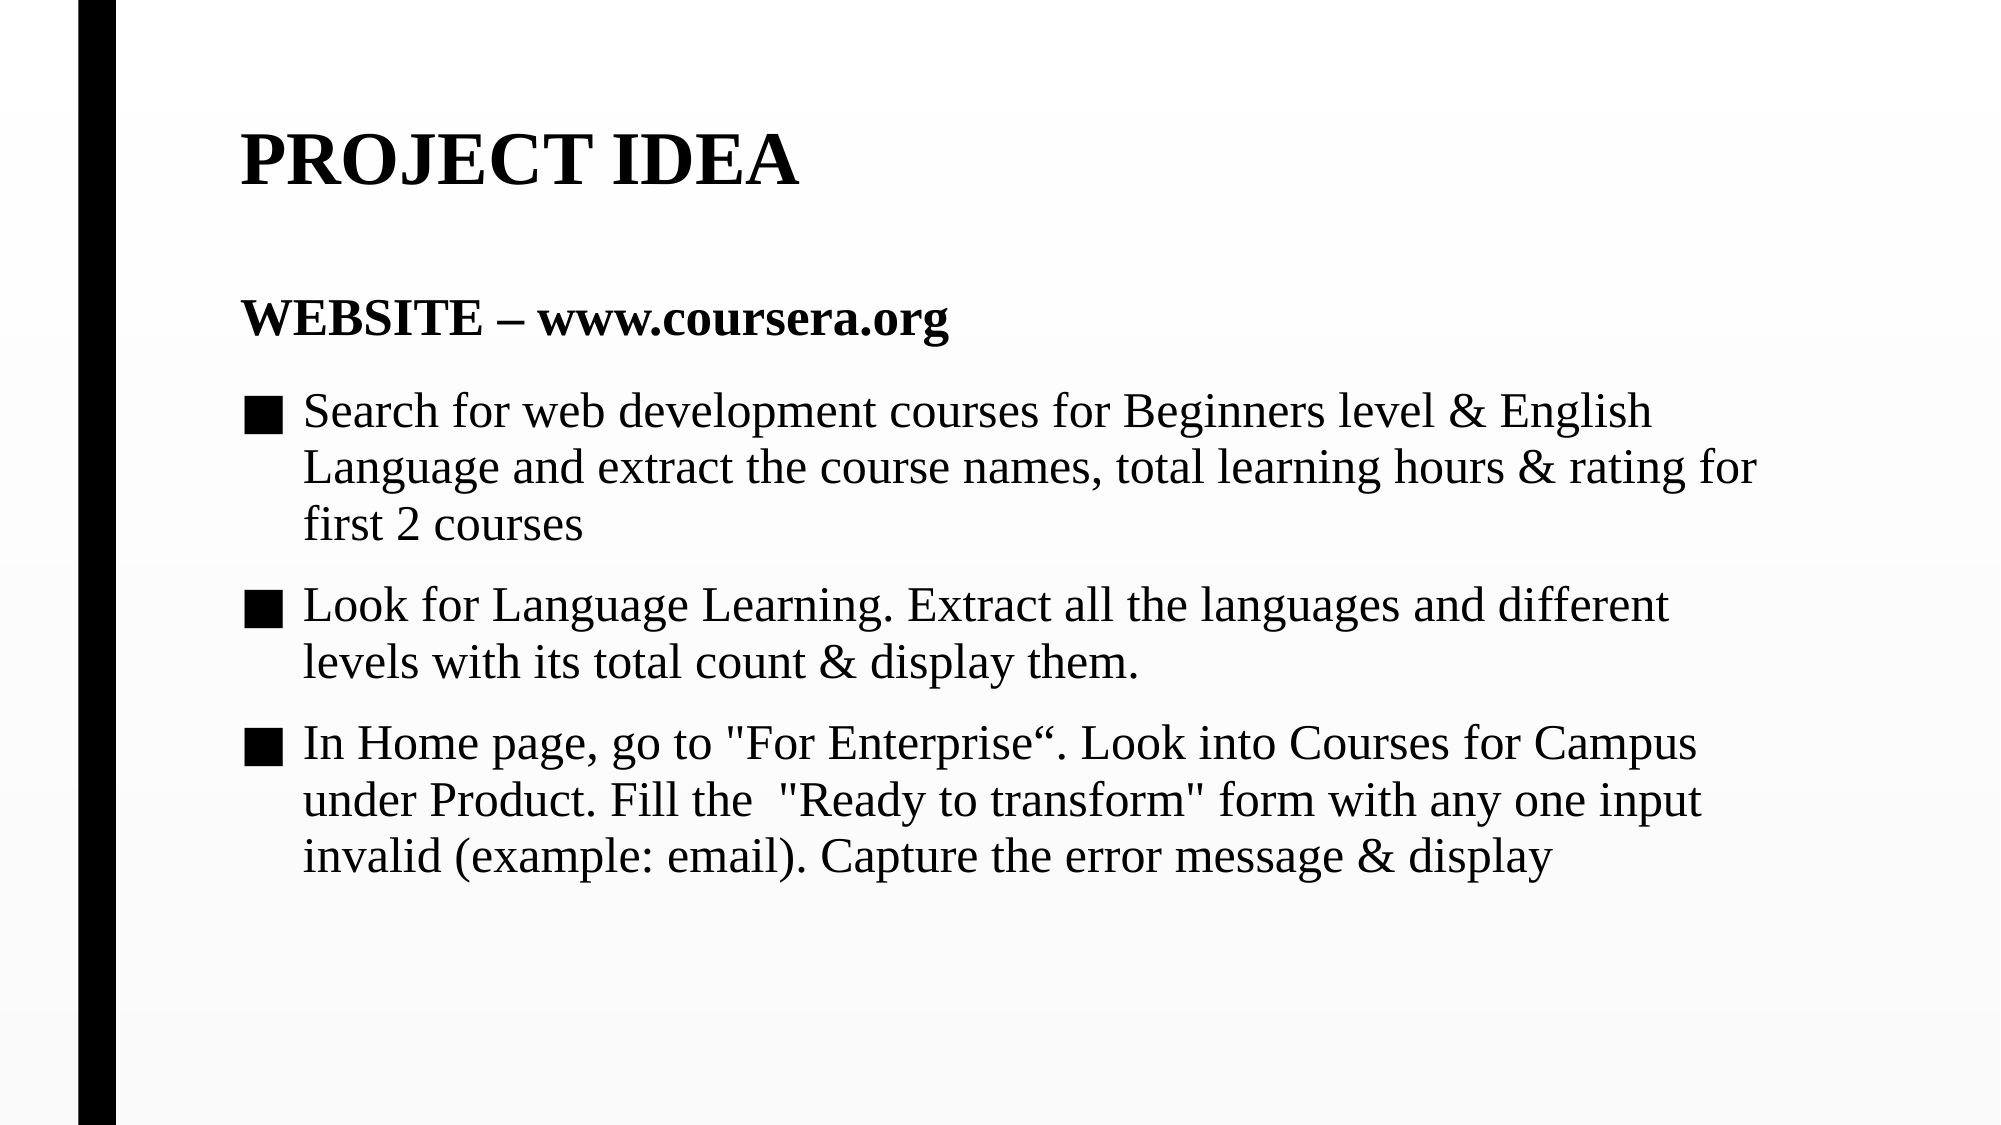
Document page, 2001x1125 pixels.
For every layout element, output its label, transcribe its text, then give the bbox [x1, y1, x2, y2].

title PROJECT IDEA WEBSITE – www.coursera.org [225, 112, 1800, 357]
list Search for web development courses for Beginners level & English Language and extract the course names, total learning hours & rating for first 2 courses Look for Language Learning. Extract all the languages and different levels with its total count & display them. In Home page, go to "For Enterprise“. Look into Courses for Campus under Product. Fill the "Ready to transform" form with any one input invalid (example: email). Capture the error message & display [225, 375, 1800, 963]
